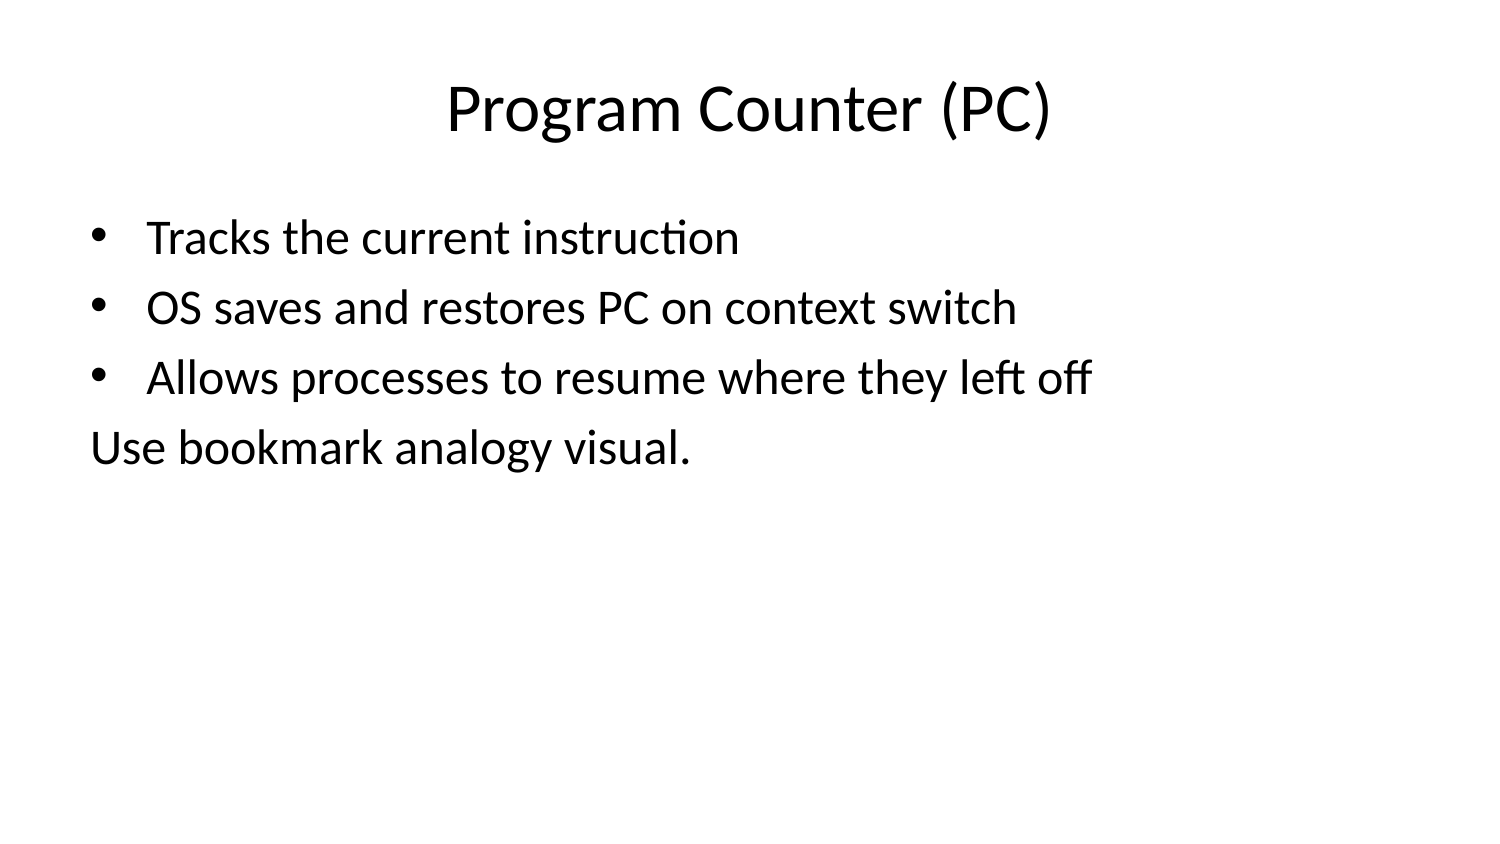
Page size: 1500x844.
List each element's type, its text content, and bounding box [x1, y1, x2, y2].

list Tracks the current instruction OS saves and restores PC on context switch Allows processes to resume where they left off Use bookmark analogy visual. [75, 196, 1425, 754]
title Program Counter (PC) [75, 33, 1425, 175]
